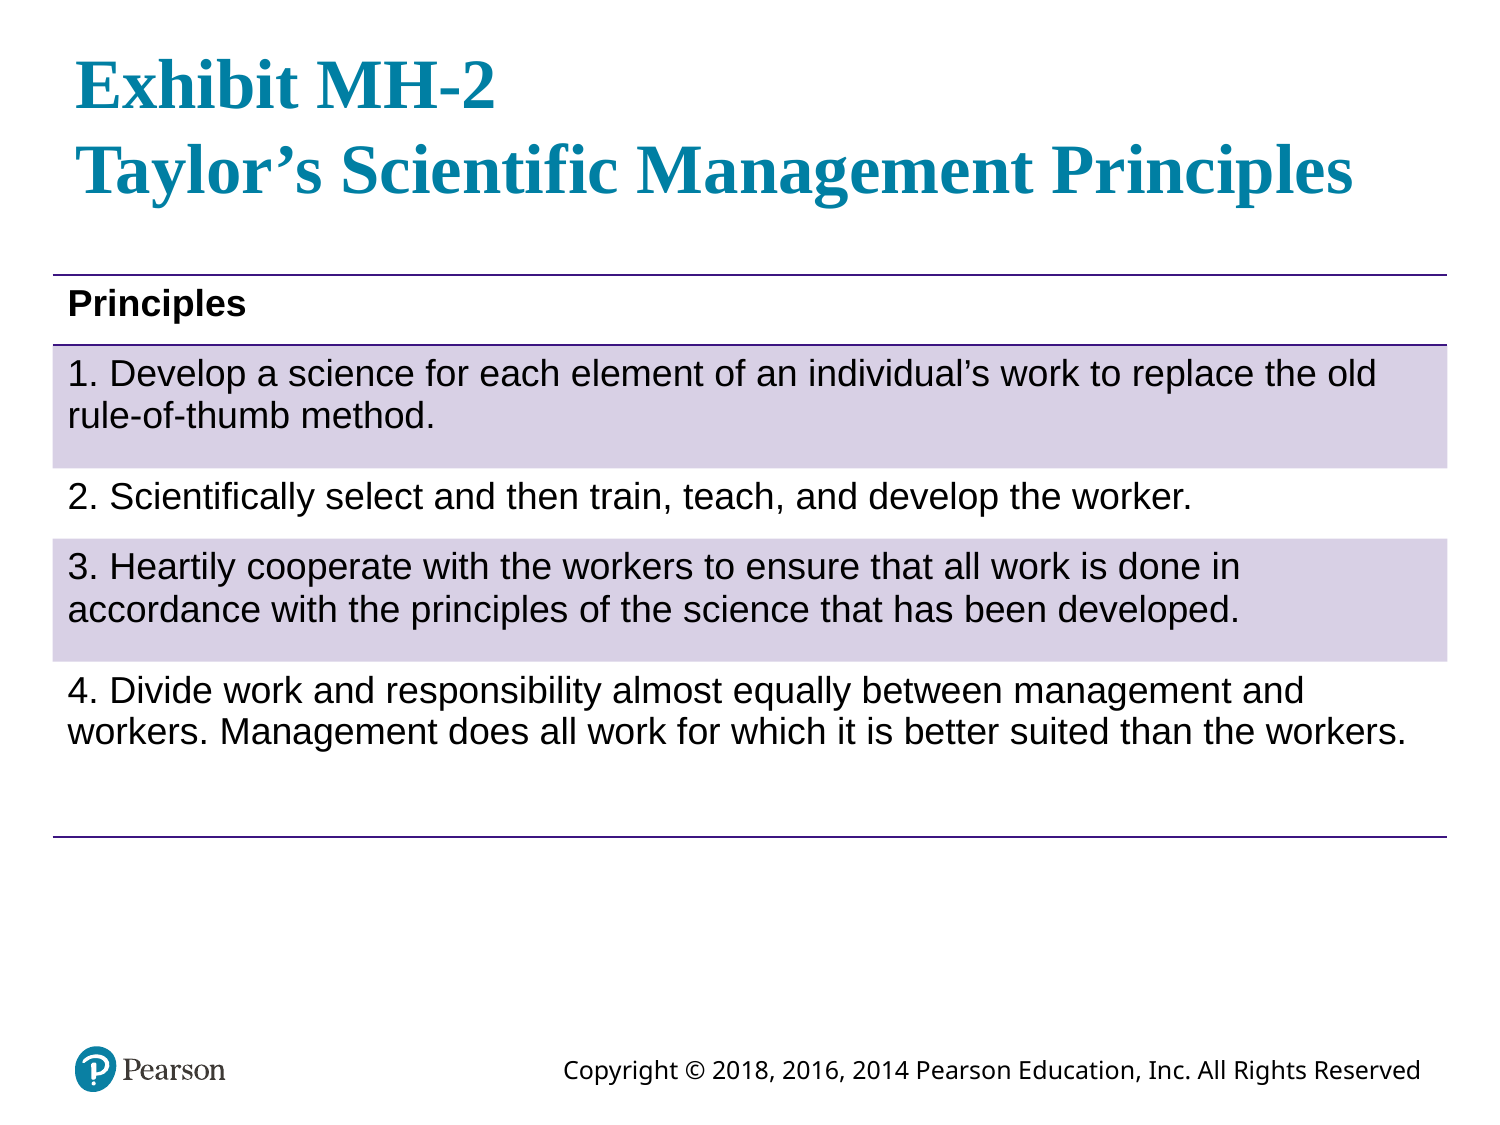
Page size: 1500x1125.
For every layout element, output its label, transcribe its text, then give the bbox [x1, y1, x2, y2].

title Exhibit MH-2 Taylor’s Scientific Management Principles [75, 37, 1425, 213]
table_cell 2. Scientifically select and then train, teach, and develop the worker. [53, 468, 1447, 539]
table_cell 1. Develop a science for each element of an individual’s work to replace the old rule-of-thumb method. [53, 346, 1447, 468]
table_header Principles [53, 276, 1447, 344]
table_cell 3. Heartily cooperate with the workers to ensure that all work is done in accordance with the principles of the science that has been developed. [53, 539, 1447, 662]
table_cell 4. Divide work and responsibility almost equally between management and workers. Management does all work for which it is better suited than the workers. [53, 662, 1447, 836]
